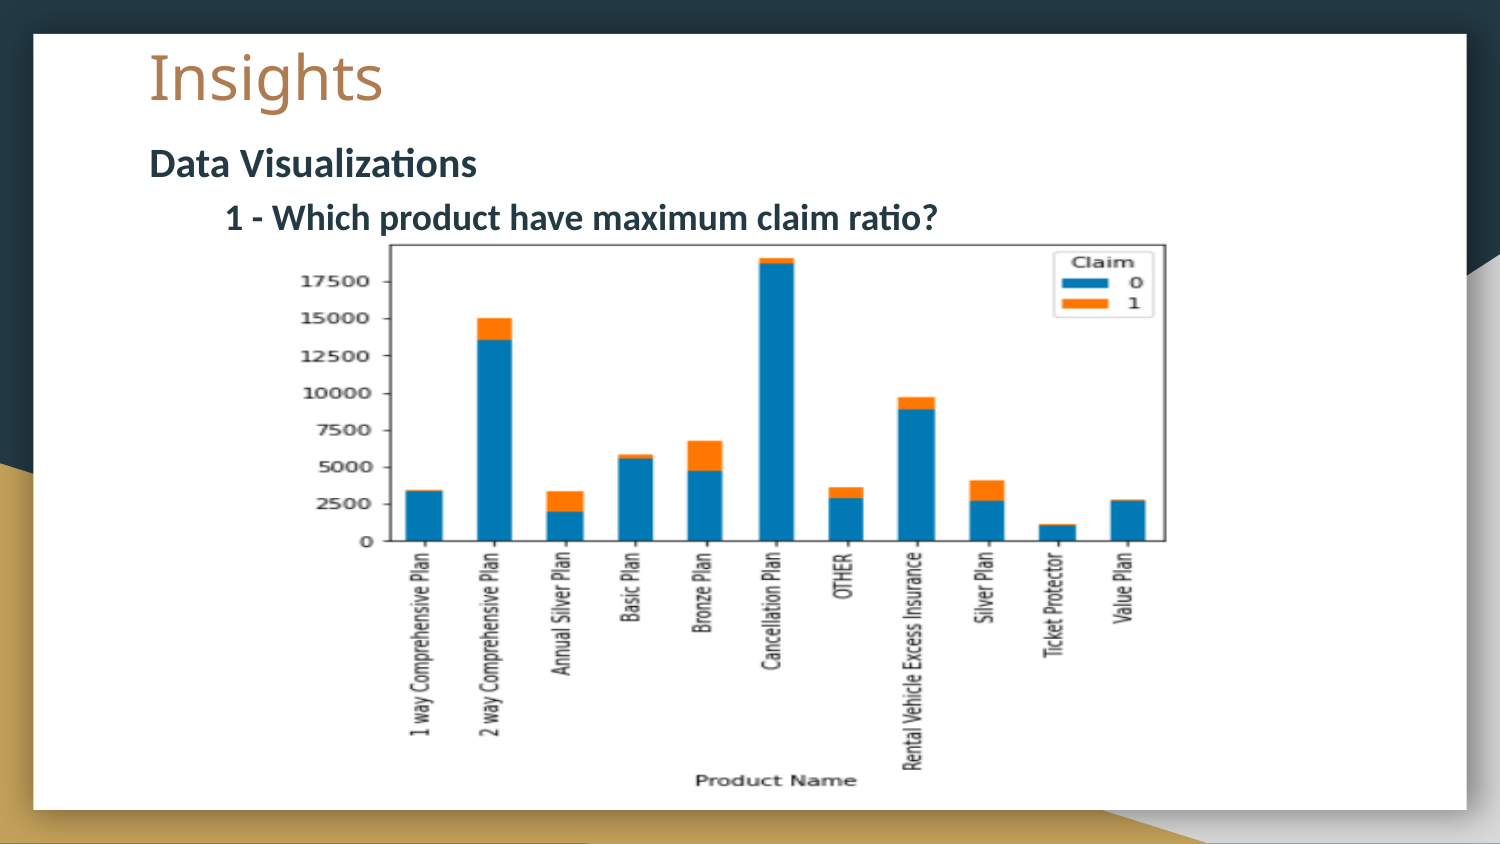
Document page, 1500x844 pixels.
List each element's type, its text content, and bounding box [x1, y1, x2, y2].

list Data Visualizations 1 - Which product have maximum claim ratio? [134, 113, 1335, 808]
title Insights [134, 22, 1366, 127]
picture [264, 236, 1204, 796]
